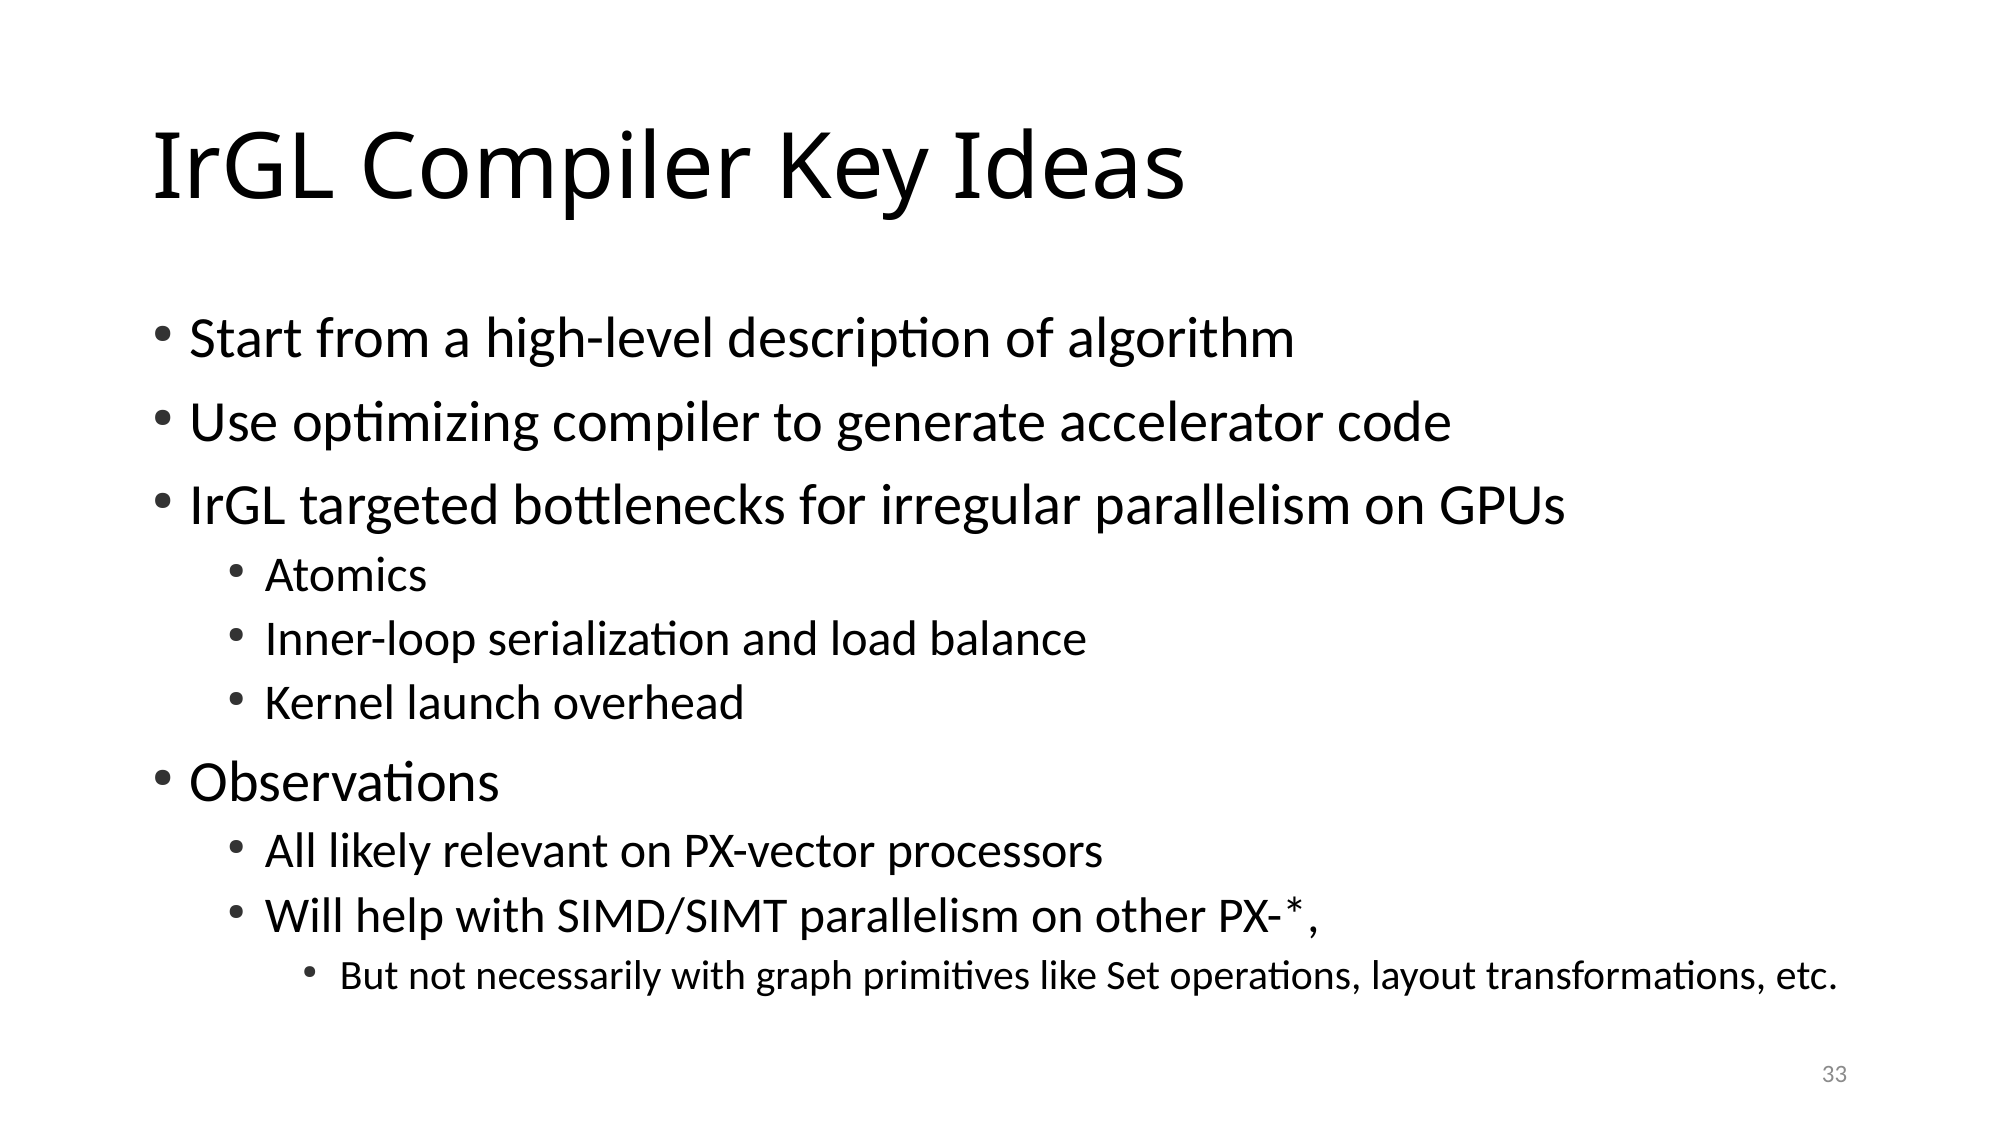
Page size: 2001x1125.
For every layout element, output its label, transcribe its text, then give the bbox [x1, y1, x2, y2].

slide_number 33 [1412, 1042, 1863, 1103]
title IrGL Compiler Key Ideas [137, 59, 1863, 278]
list Start from a high-level description of algorithm Use optimizing compiler to generate accelerator code IrGL targeted bottlenecks for irregular parallelism on GPUs Atomics Inner-loop serialization and load balance Kernel launch overhead Observations All likely relevant on PX-vector processors Will help with SIMD/SIMT parallelism on other PX-*, But not necessarily with graph primitives like Set operations, layout transformations, etc. [137, 299, 1863, 1014]
